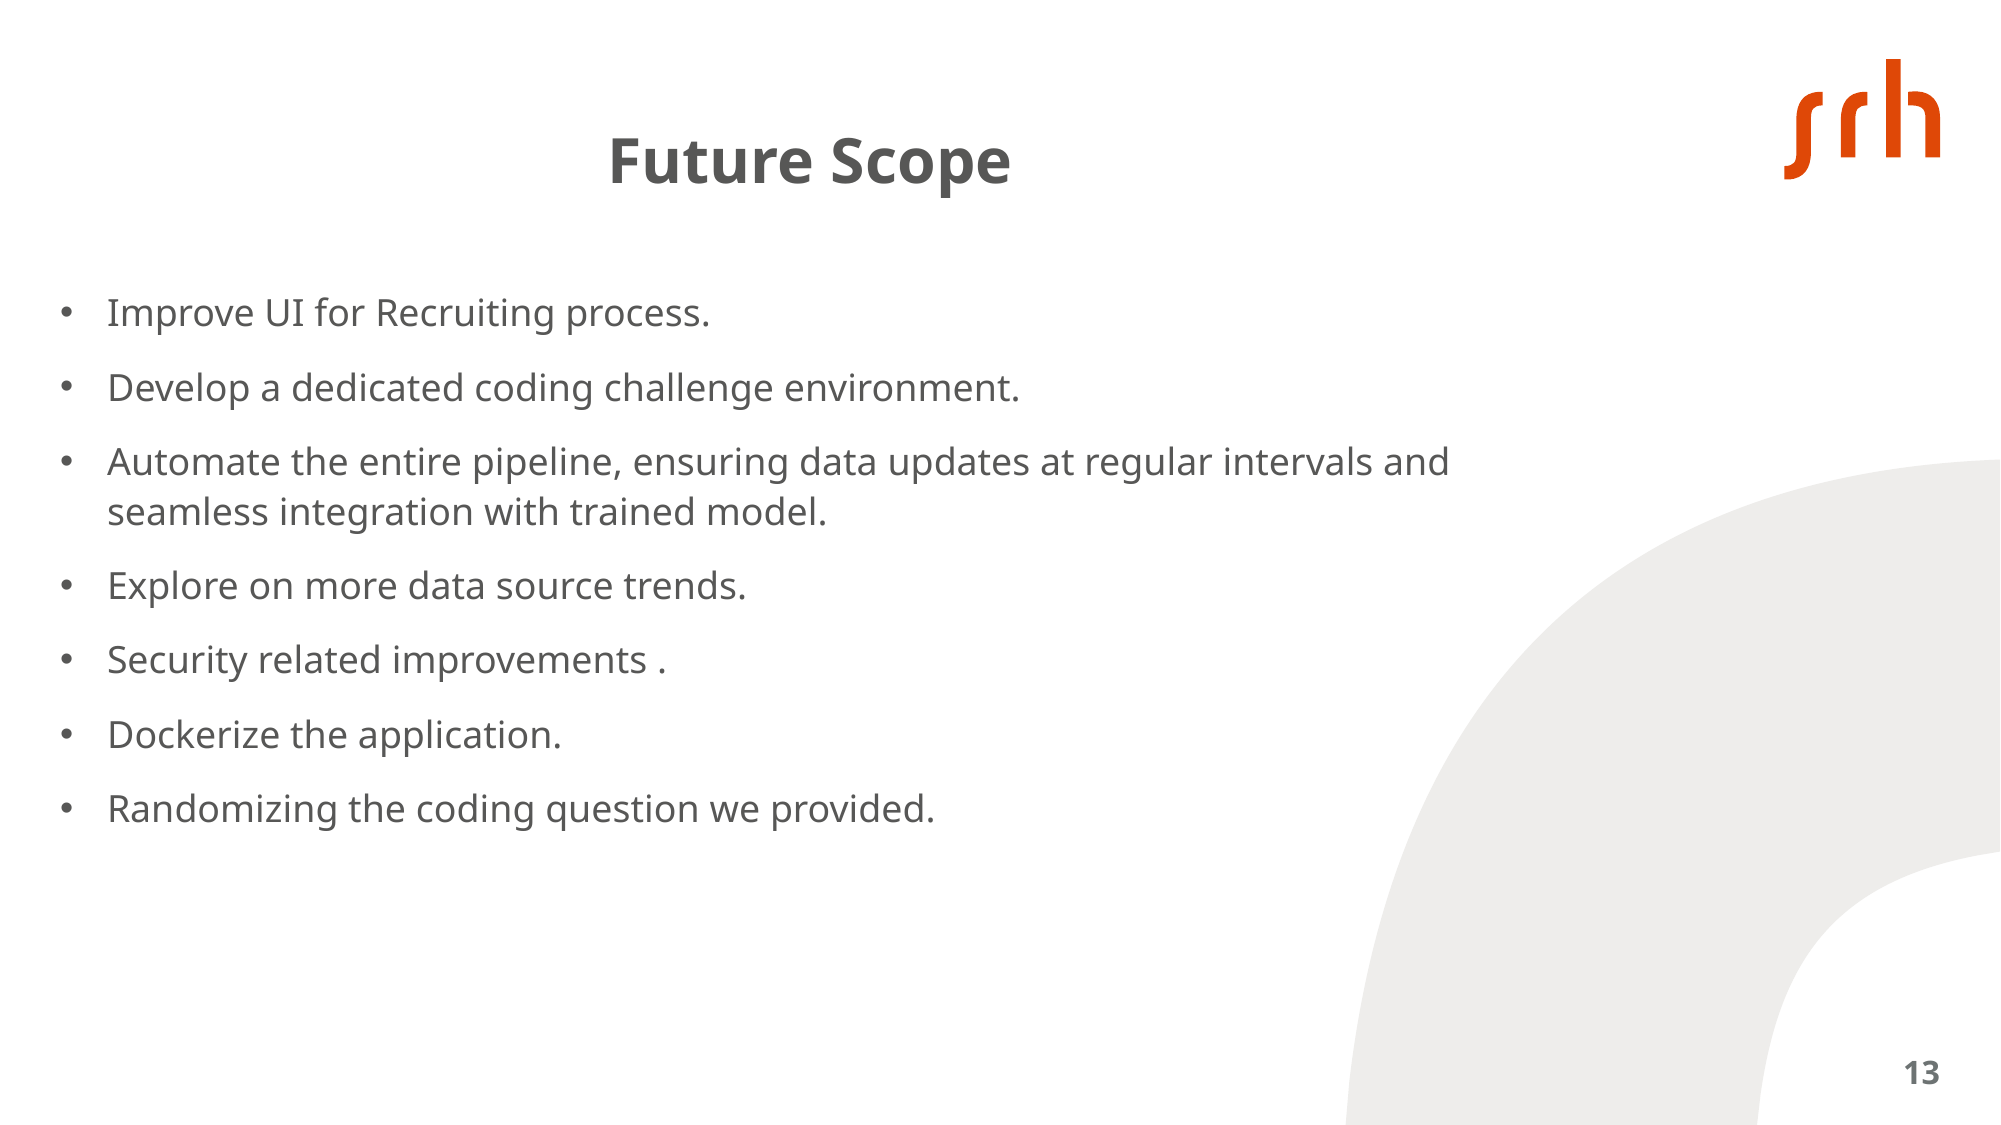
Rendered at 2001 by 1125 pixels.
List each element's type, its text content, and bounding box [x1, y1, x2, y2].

title Future Scope [59, 58, 1562, 196]
list Improve UI for Recruiting process. Develop a dedicated coding challenge environment. Automate the entire pipeline, ensuring data updates at regular intervals and seamless integration with trained model. Explore on more data source trends. Security related improvements . Dockerize the application. Randomizing the coding question we provided. [60, 284, 1563, 979]
slide_number 13 [1828, 1044, 1941, 1104]
